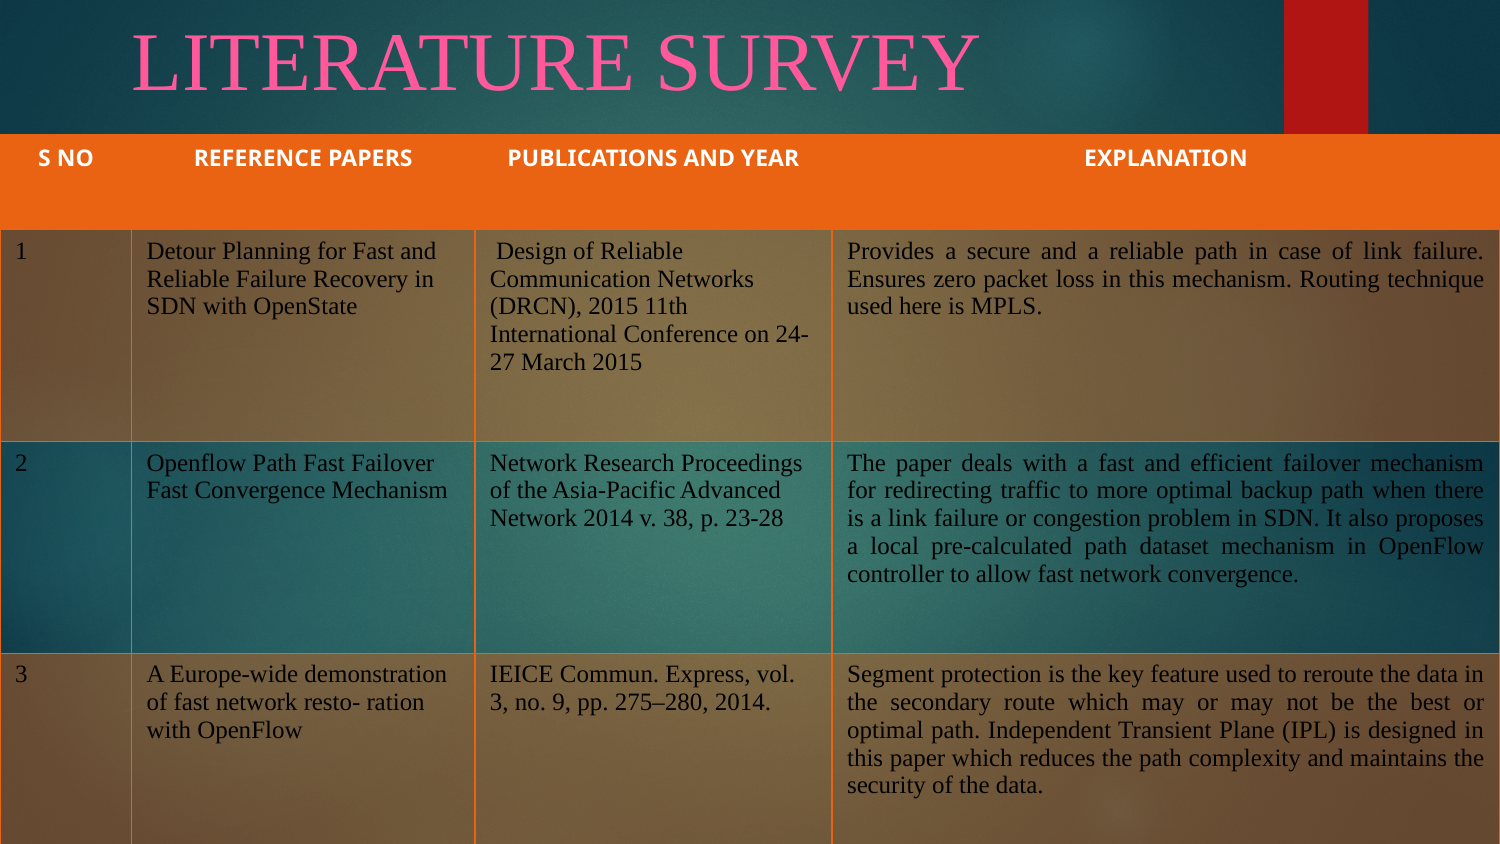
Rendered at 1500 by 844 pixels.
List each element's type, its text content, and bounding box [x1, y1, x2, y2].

table_cell Segment protection is the key feature used to reroute the data in the secondary route which may or may not be the best or optimal path. Independent Transient Plane (IPL) is designed in this paper which reduces the path complexity and maintains the security of the data. [833, 654, 1499, 844]
table_cell 3 [1, 654, 131, 844]
table_header PUBLICATIONS AND YEAR [476, 135, 831, 229]
table_cell IEICE Commun. Express, vol. 3, no. 9, pp. 275–280, 2014. [476, 654, 831, 844]
picture [1369, 0, 1500, 134]
table_cell 1 [1, 230, 131, 441]
title LITERATURE SURVEY [37, 0, 1449, 122]
table_cell Openflow Path Fast Failover Fast Convergence Mechanism [132, 442, 474, 653]
table_header S NO [1, 135, 131, 229]
table_cell Detour Planning for Fast and Reliable Failure Recovery in SDN with OpenState [132, 230, 474, 441]
table_header REFERENCE PAPERS [132, 135, 474, 229]
table_cell Design of Reliable Communication Networks (DRCN), 2015 11th International Conference on 24-27 March 2015 [476, 230, 831, 441]
table_cell The paper deals with a fast and efficient failover mechanism for redirecting traffic to more optimal backup path when there is a link failure or congestion problem in SDN. It also proposes a local pre-calculated path dataset mechanism in OpenFlow controller to allow fast network convergence. [833, 442, 1499, 653]
picture [0, 0, 1284, 134]
table_cell A Europe-wide demonstration of fast network resto- ration with OpenFlow [132, 654, 474, 844]
table_cell 2 [1, 442, 131, 653]
table_cell Network Research Proceedings of the Asia-Pacific Advanced Network 2014 v. 38, p. 23-28 [476, 442, 831, 653]
table_cell Provides a secure and a reliable path in case of link failure. Ensures zero packet loss in this mechanism. Routing technique used here is MPLS. [833, 230, 1499, 441]
table_header EXPLANATION [833, 135, 1499, 229]
